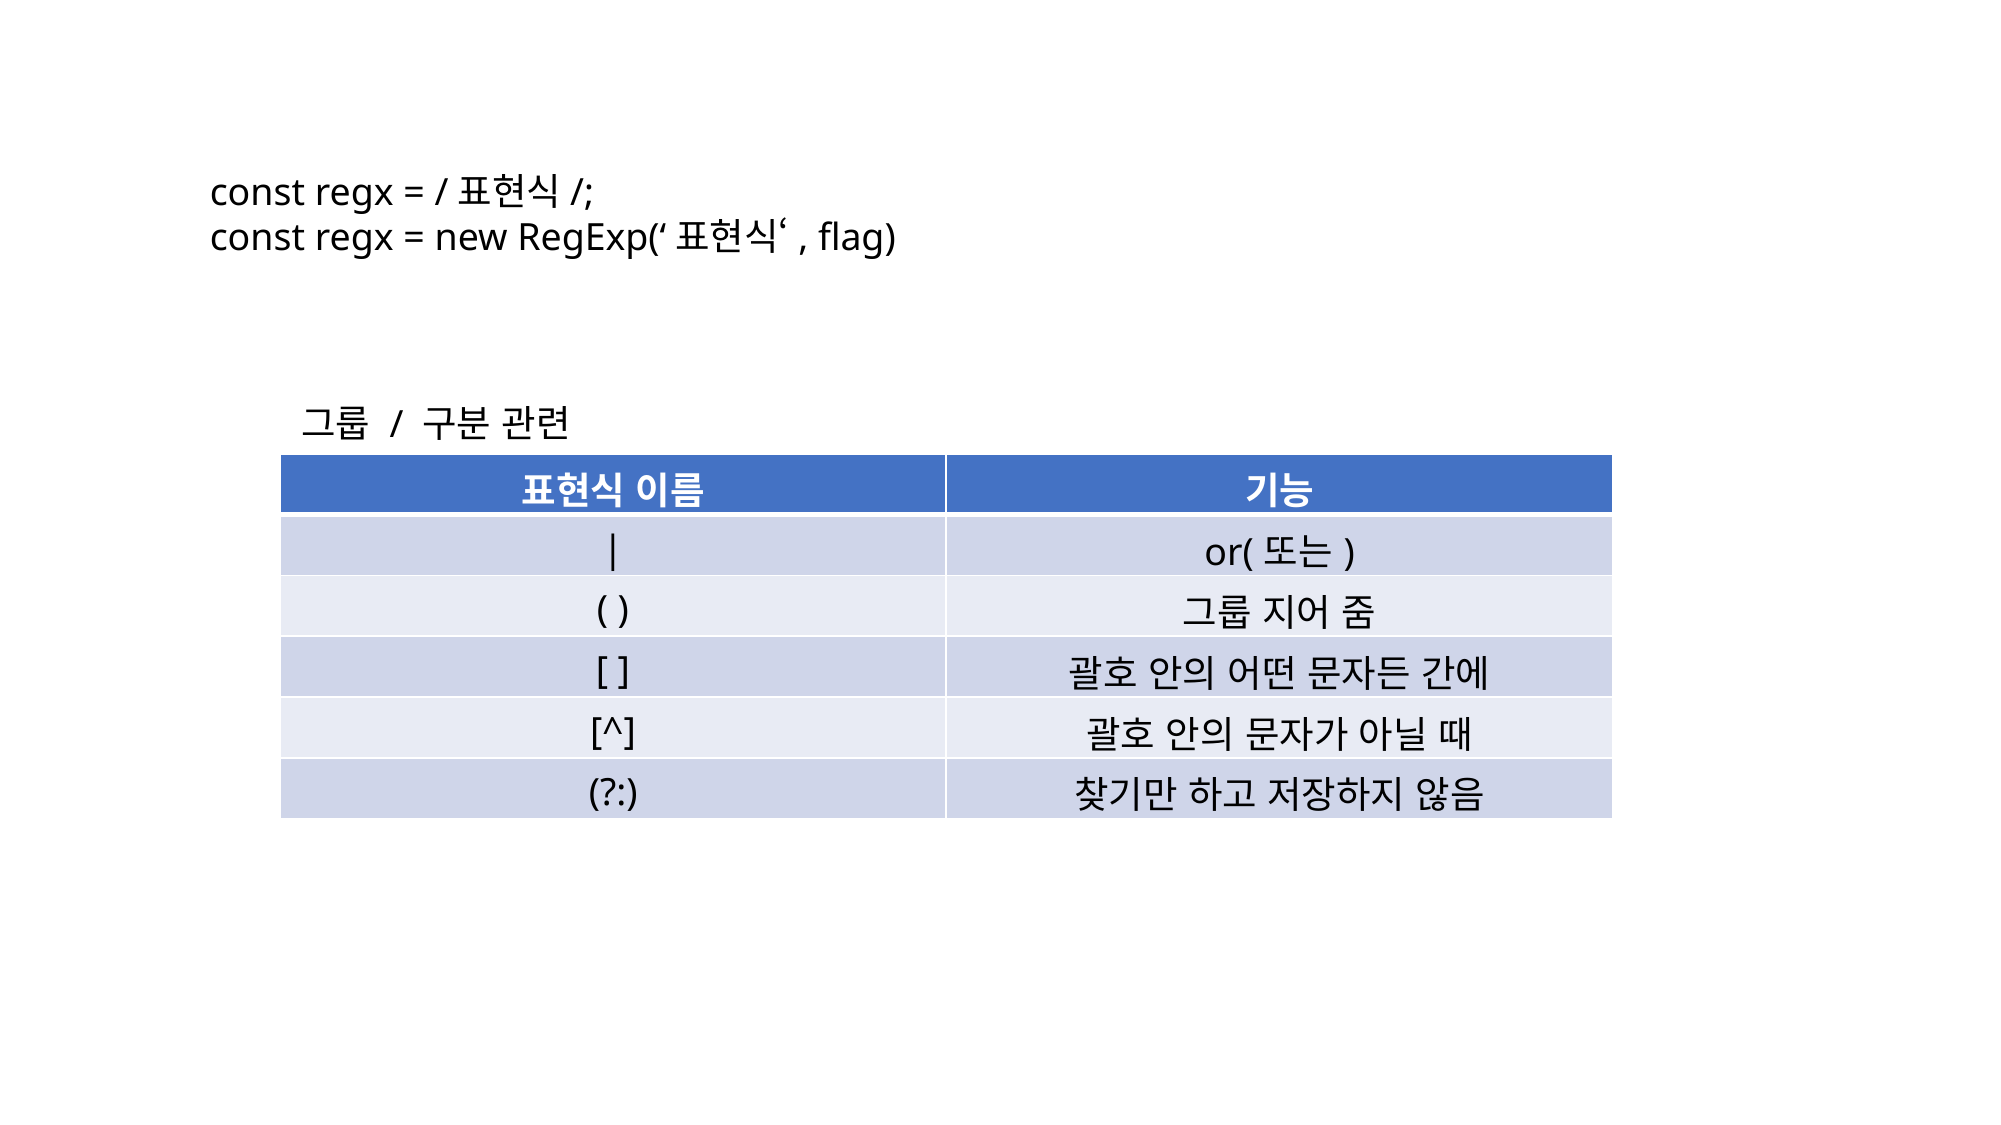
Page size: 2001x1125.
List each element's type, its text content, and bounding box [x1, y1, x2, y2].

table_cell | [281, 517, 945, 575]
text_box const regx = /표현식/; const regx = new RegExp(‘표현식‘, flag) [194, 160, 911, 266]
table_cell ( ) [281, 576, 945, 635]
table_header 표현식 이름 [281, 455, 945, 512]
table_cell (?:) [281, 759, 945, 818]
table_cell or(또는) [947, 517, 1612, 575]
table_cell [^] [281, 698, 945, 757]
table_cell [ ] [281, 637, 945, 696]
text_box 그룹 / 구분 관련 [286, 393, 586, 453]
table_cell 괄호 안의 어떤 문자든 간에 [947, 637, 1612, 696]
table_cell 찾기만 하고 저장하지 않음 [947, 759, 1612, 818]
table_header 기능 [947, 455, 1612, 512]
table_cell 괄호 안의 문자가 아닐 때 [947, 698, 1612, 757]
table_cell 그룹 지어 줌 [947, 576, 1612, 635]
